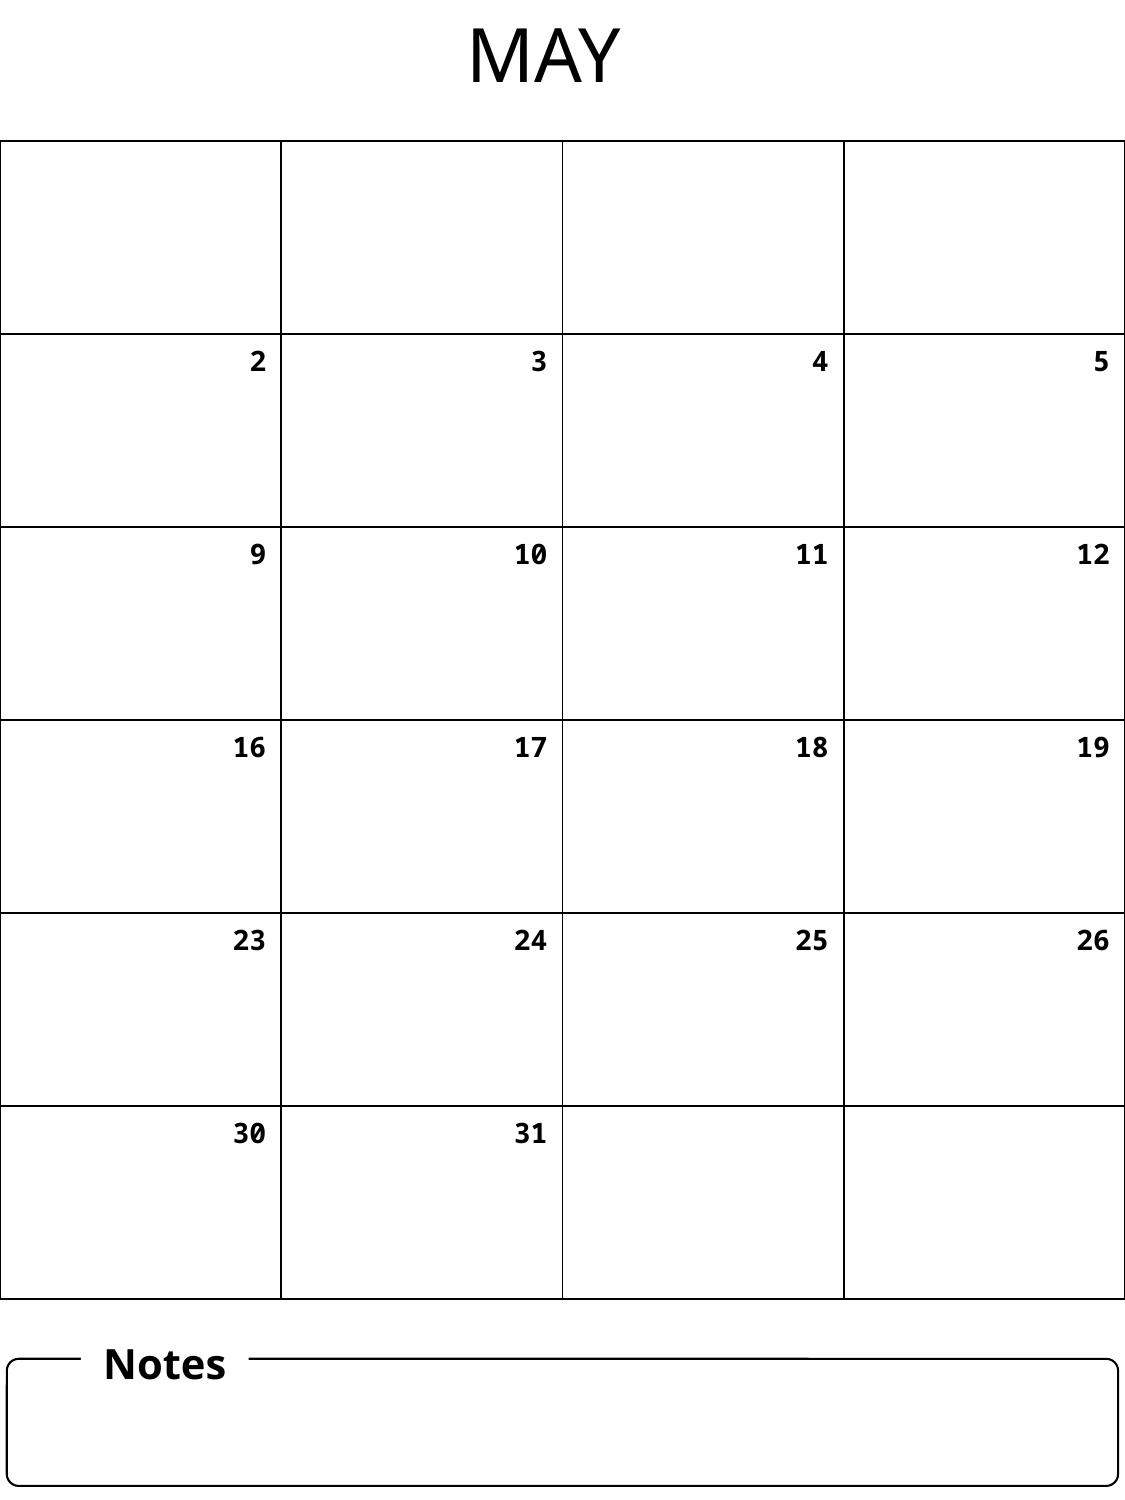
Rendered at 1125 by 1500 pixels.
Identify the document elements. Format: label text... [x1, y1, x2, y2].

table_cell 24 [282, 914, 562, 1105]
table_header [282, 142, 562, 333]
text_box Notes [79, 1313, 250, 1401]
table_header [563, 142, 843, 333]
table_cell [845, 1107, 1124, 1298]
table_header [845, 142, 1124, 333]
table_cell 19 [845, 721, 1124, 912]
table_cell 2 [1, 335, 280, 526]
table_cell 10 [282, 528, 562, 719]
table_cell 4 [563, 335, 843, 526]
table_cell 26 [845, 914, 1124, 1105]
table_cell [563, 1107, 843, 1298]
text_box MAY [288, 0, 800, 105]
table_cell 17 [282, 721, 562, 912]
table_cell 9 [1, 528, 280, 719]
table_cell 16 [1, 721, 280, 912]
table_cell 12 [845, 528, 1124, 719]
table_cell 25 [563, 914, 843, 1105]
table_cell 3 [282, 335, 562, 526]
table_cell 18 [563, 721, 843, 912]
table_cell 23 [1, 914, 280, 1105]
table_cell 31 [282, 1107, 562, 1298]
table_header [1, 142, 280, 333]
table_cell 30 [1, 1107, 280, 1298]
table_cell 11 [563, 528, 843, 719]
table_cell 5 [845, 335, 1124, 526]
text_box [5, 1357, 1120, 1487]
